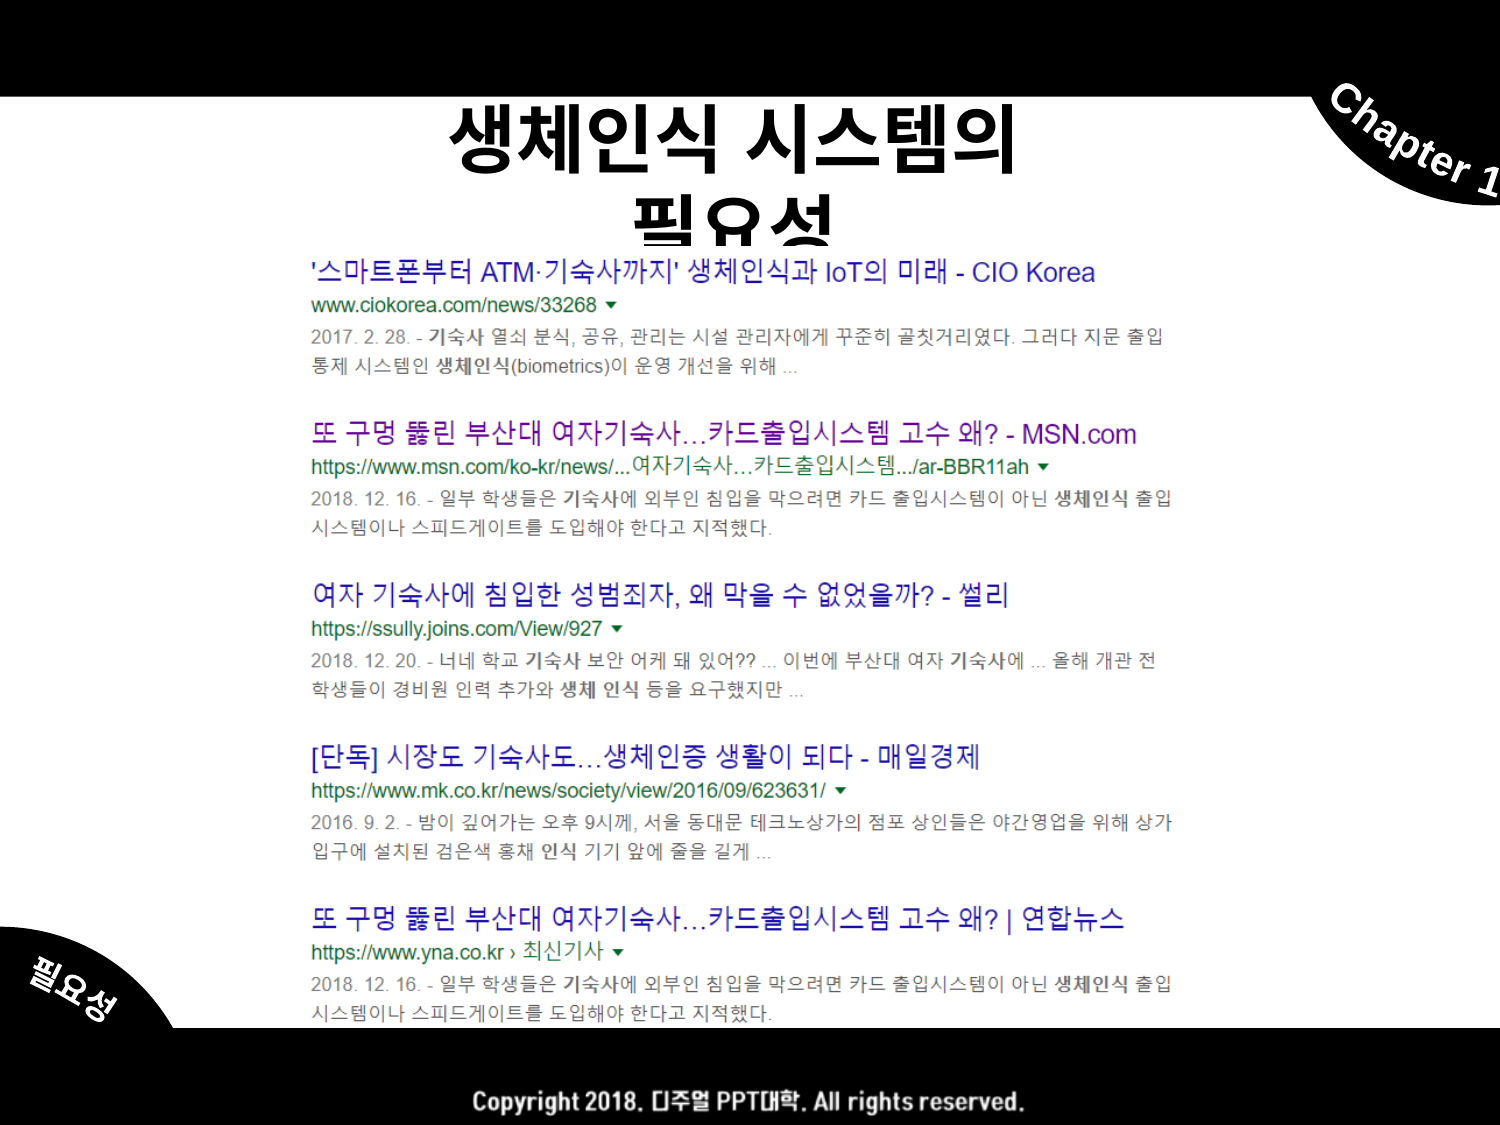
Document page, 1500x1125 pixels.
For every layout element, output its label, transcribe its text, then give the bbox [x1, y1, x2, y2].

picture [453, 1079, 1046, 1125]
picture [254, 246, 1243, 1036]
text_box 생체인식 시스템의 필요성 [326, 118, 1142, 246]
